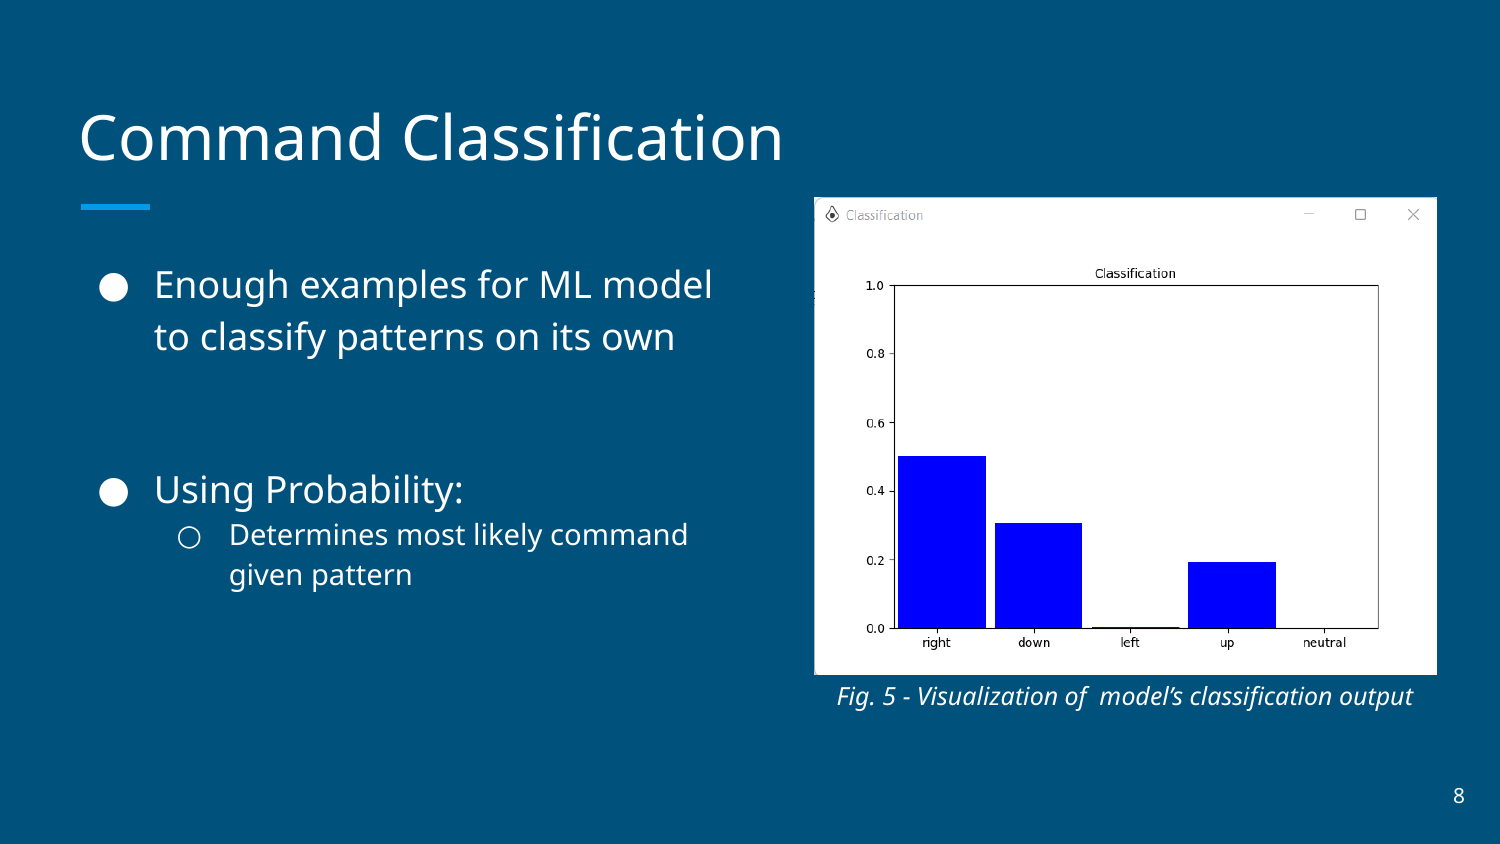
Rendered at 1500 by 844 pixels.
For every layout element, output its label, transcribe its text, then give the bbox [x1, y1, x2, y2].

title Command Classification [63, 75, 1437, 188]
slide_number ‹#› [1389, 764, 1480, 830]
text_box Fig. 5 - Visualization of model’s classification output [814, 681, 1437, 726]
picture [815, 198, 1436, 674]
list Enough examples for ML model to classify patterns on its own Using Probability: Determines most likely command given pattern [63, 239, 751, 745]
